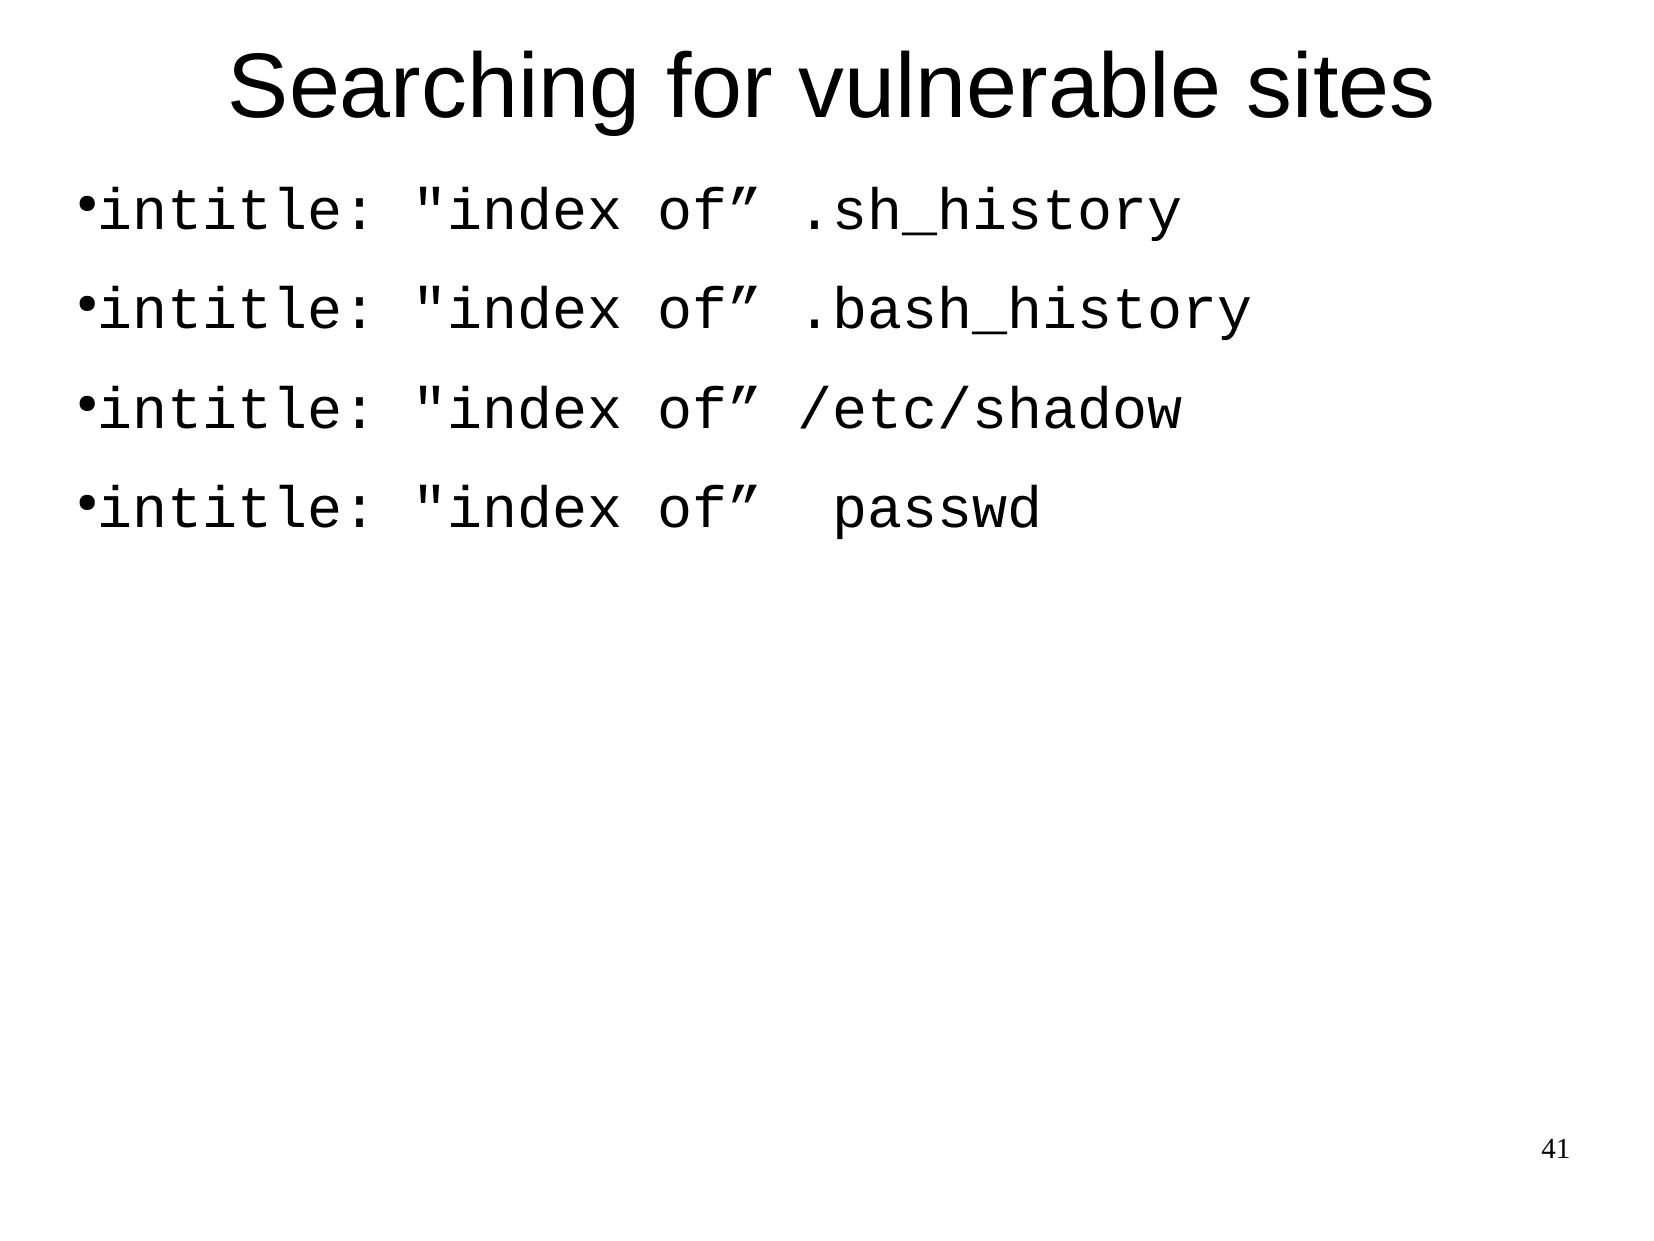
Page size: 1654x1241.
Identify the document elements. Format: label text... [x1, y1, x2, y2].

list intitle: "index of” .sh_history intitle: "index of” .bash_history intitle: "index of” /etc/shadow intitle: "index of” passwd [76, 170, 1565, 975]
slide_number 41 [1185, 1129, 1571, 1216]
title Searching for vulnerable sites [88, 14, 1577, 148]
